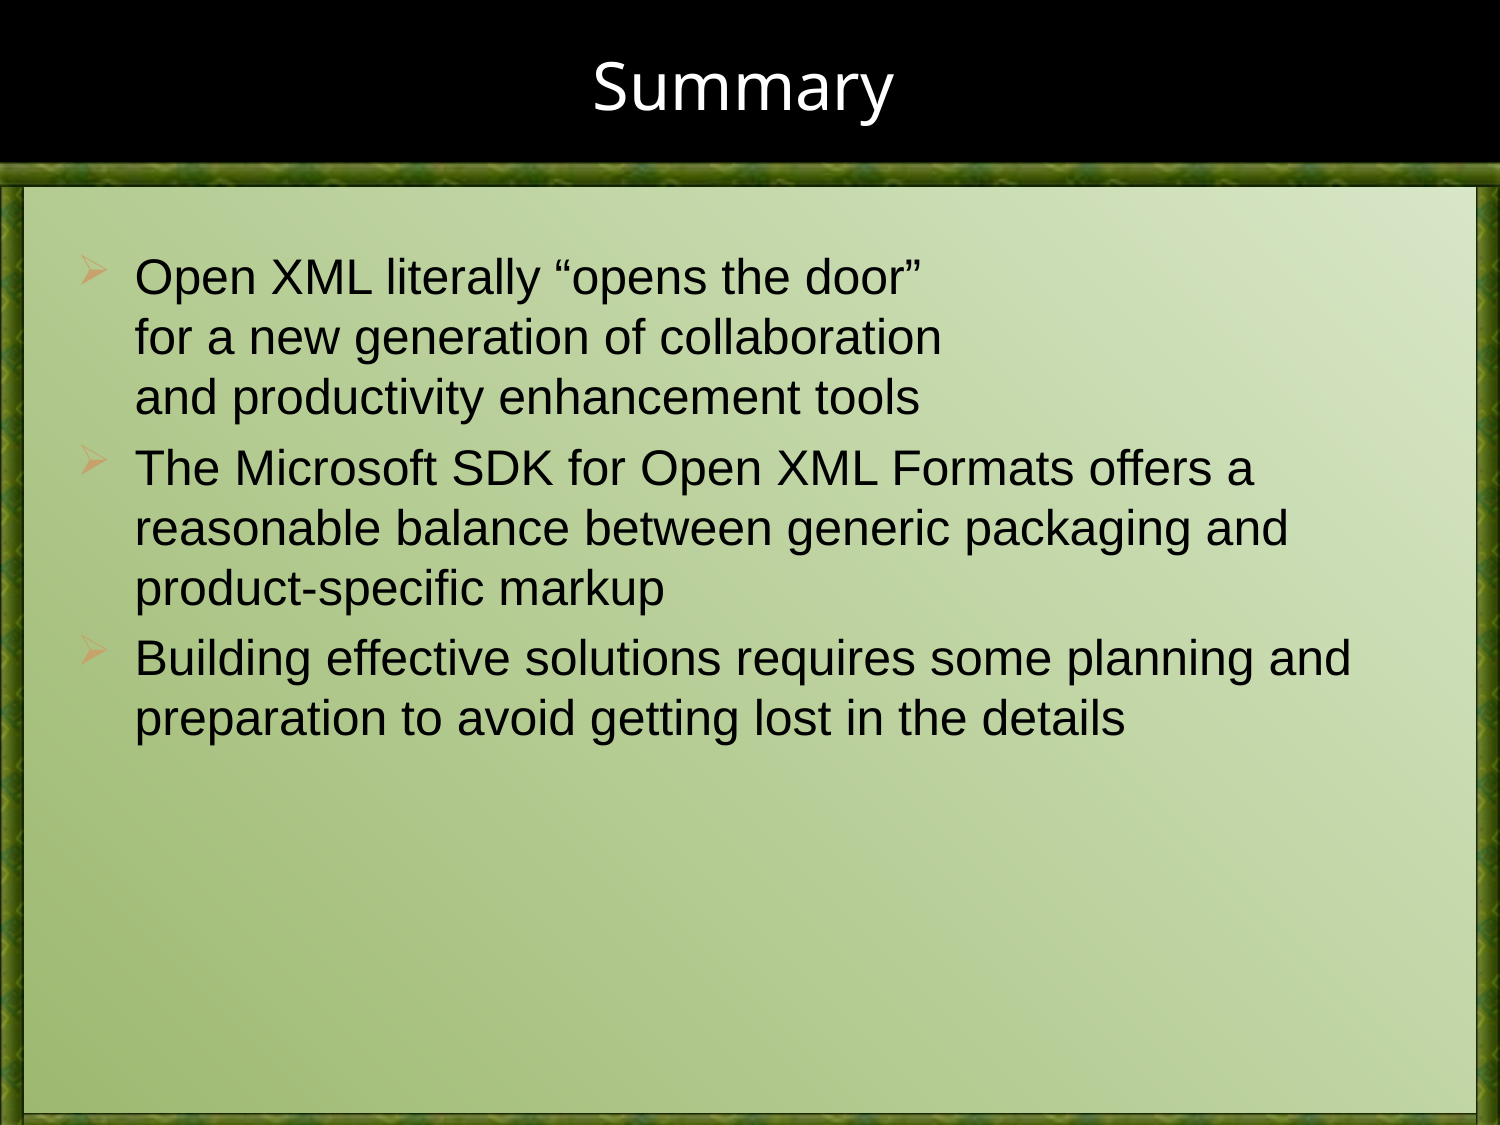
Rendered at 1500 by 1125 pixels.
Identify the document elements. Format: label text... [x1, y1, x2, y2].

picture [0, 162, 1500, 1125]
list Open XML literally “opens the door” for a new generation of collaboration and productivity enhancement tools The Microsoft SDK for Open XML Formats offers a reasonable balance between generic packaging and product-specific markup Building effective solutions requires some planning and preparation to avoid getting lost in the details [62, 237, 1426, 1076]
title Summary [24, 24, 1463, 143]
